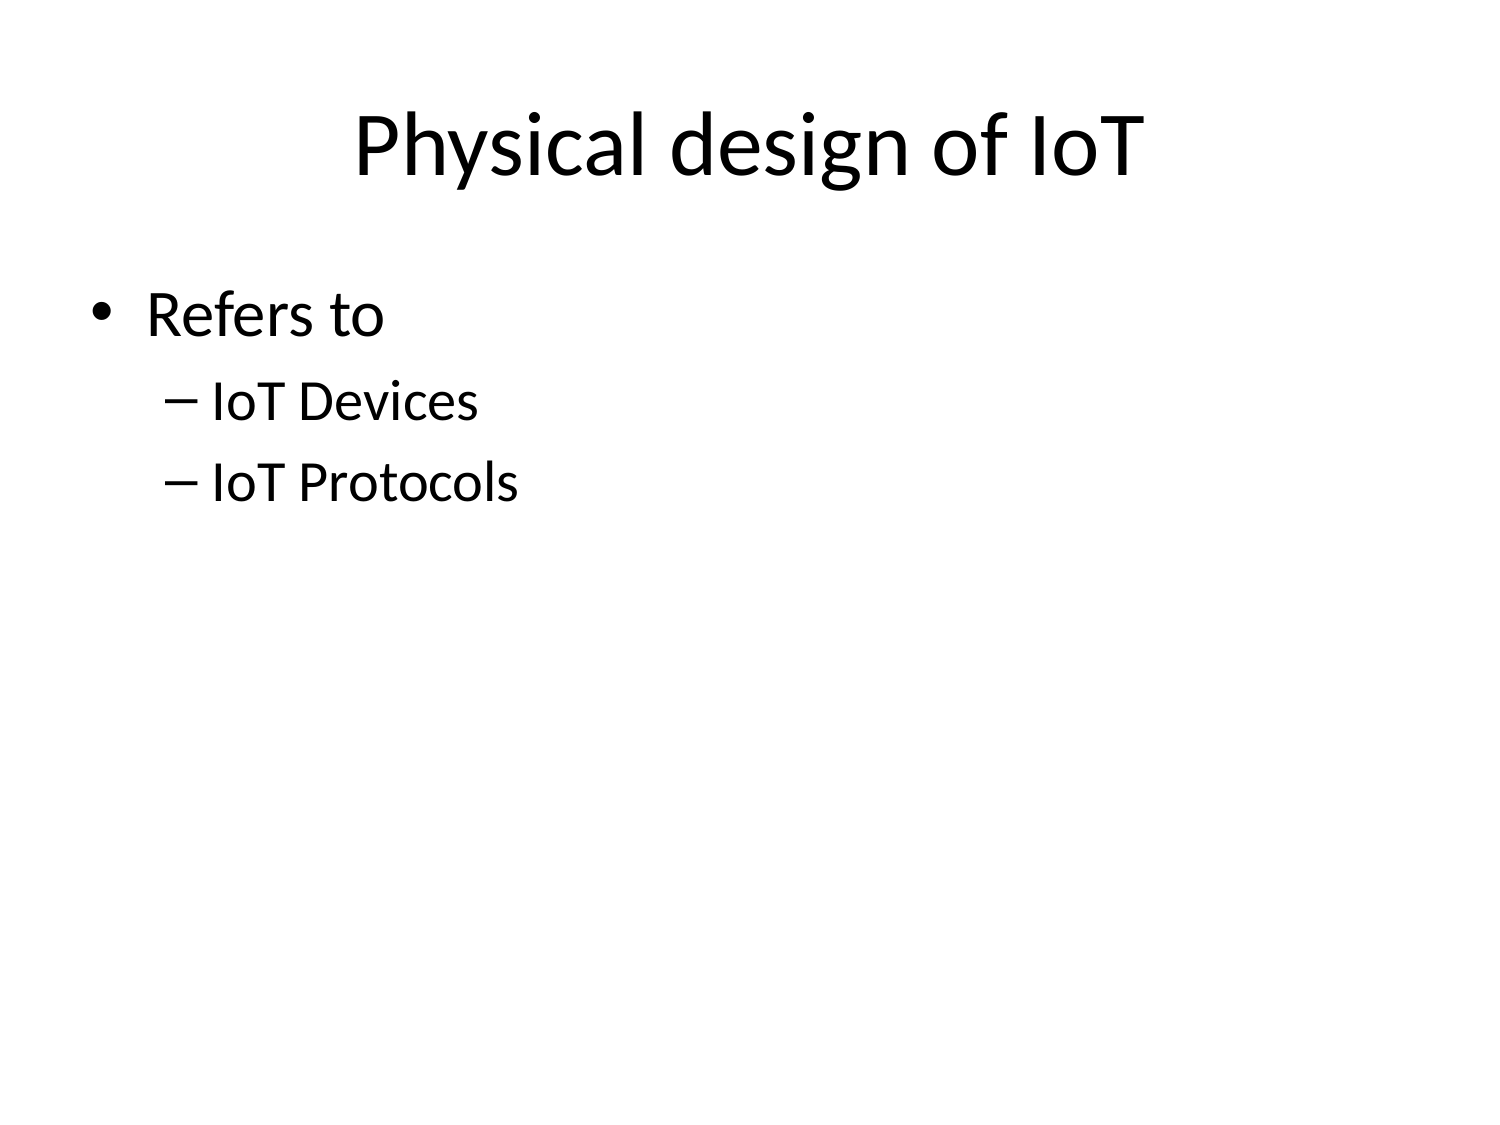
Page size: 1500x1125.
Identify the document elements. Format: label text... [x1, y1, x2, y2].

title Physical design of IoT [75, 45, 1425, 233]
list Refers to IoT Devices IoT Protocols [75, 262, 1425, 1005]
